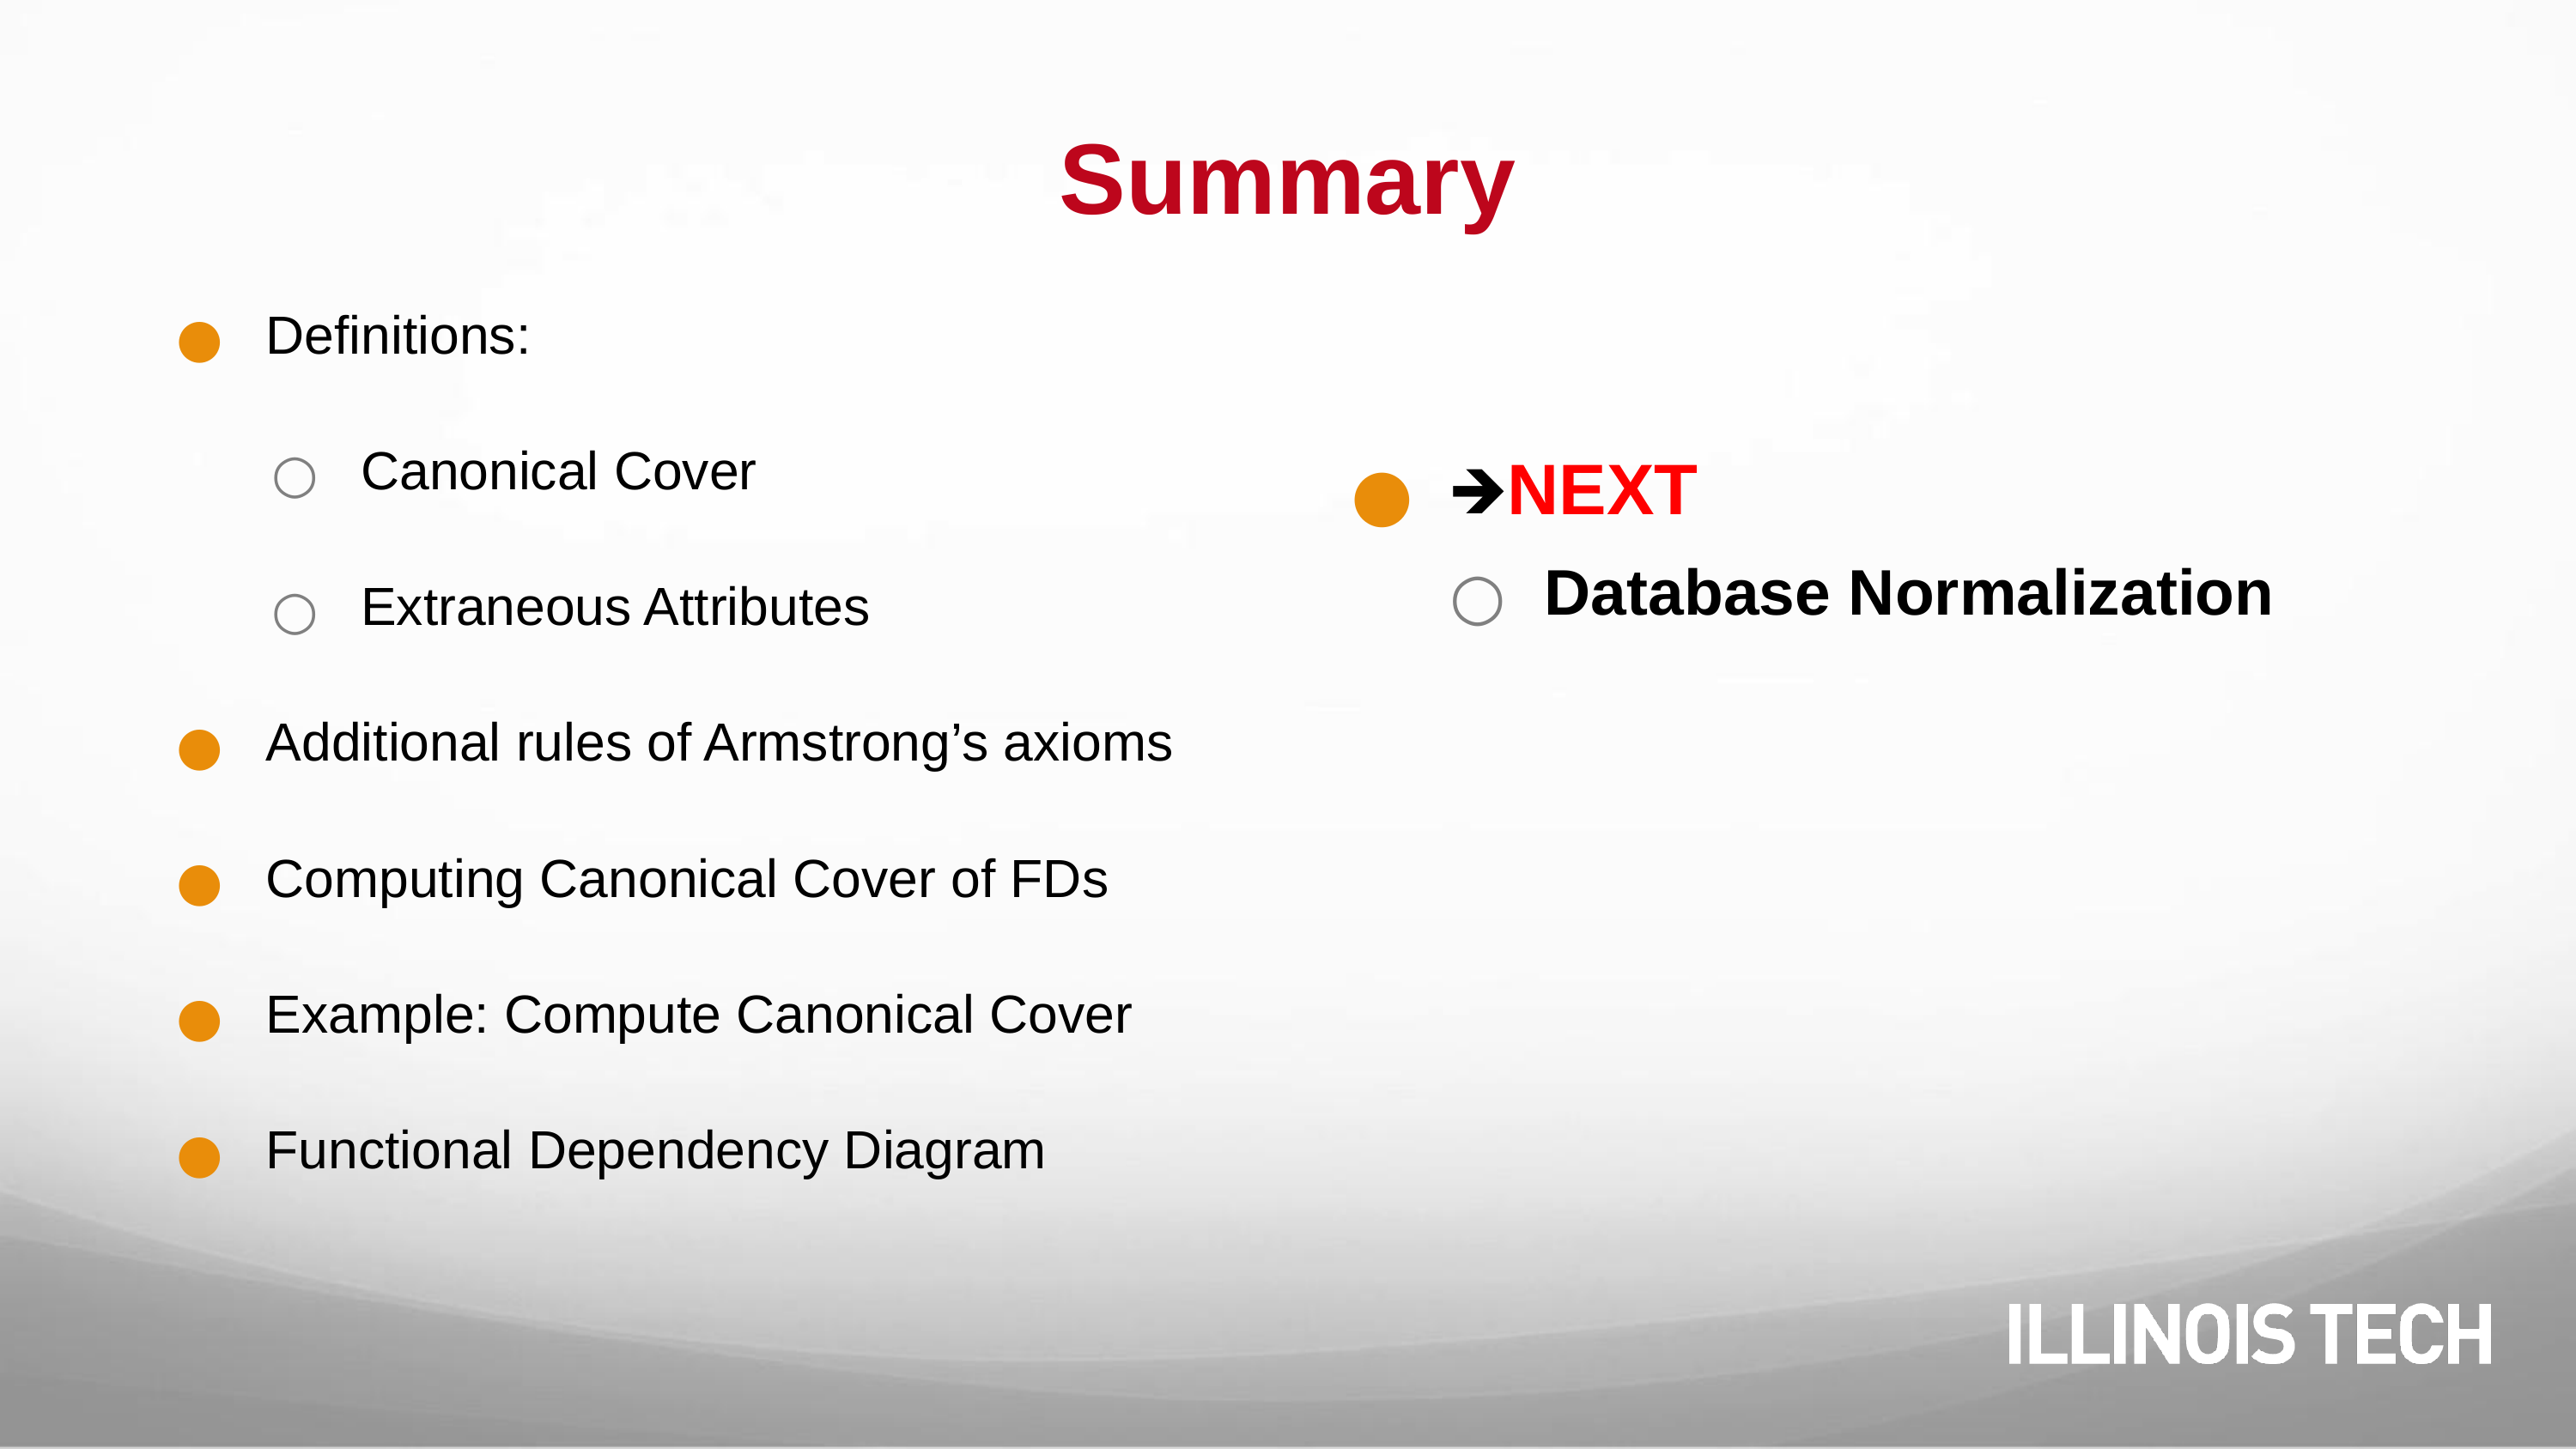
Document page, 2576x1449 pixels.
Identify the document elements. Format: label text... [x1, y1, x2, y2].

list 🡺NEXT Database Normalization [1338, 294, 2421, 1211]
picture [0, 0, 2576, 1449]
list Definitions: Canonical Cover Extraneous Attributes Additional rules of Armstrong’s axioms Computing Canonical Cover of FDs Example: Compute Canonical Cover Functional Dependency Diagram [155, 294, 1237, 1211]
title Summary [155, 22, 2421, 241]
